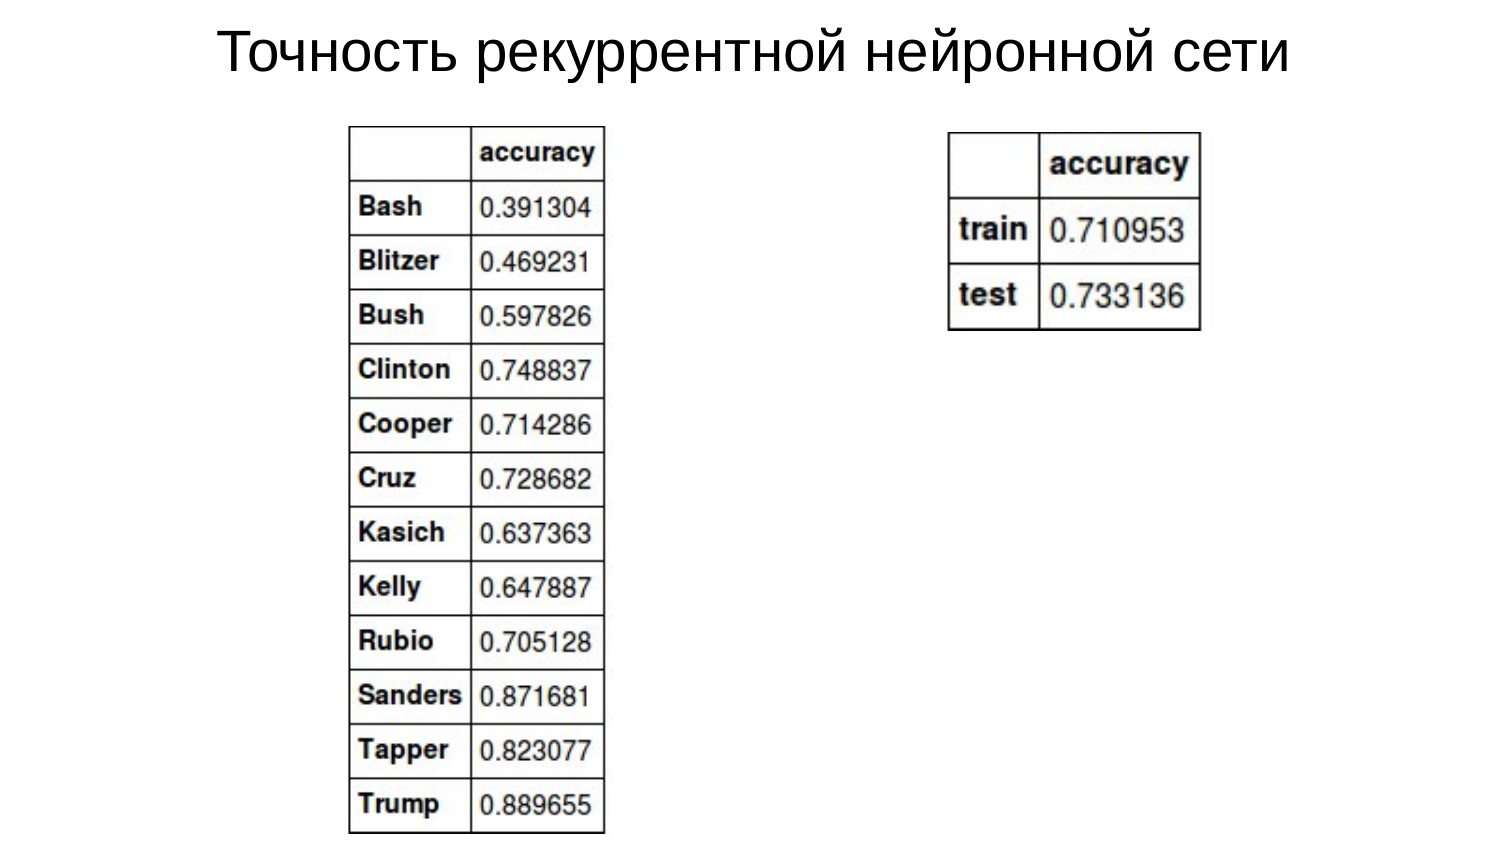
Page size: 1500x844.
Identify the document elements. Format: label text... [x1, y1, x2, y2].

title Точность рекуррентной нейронной сети [51, 0, 1449, 92]
picture [946, 132, 1213, 331]
picture [347, 126, 614, 834]
